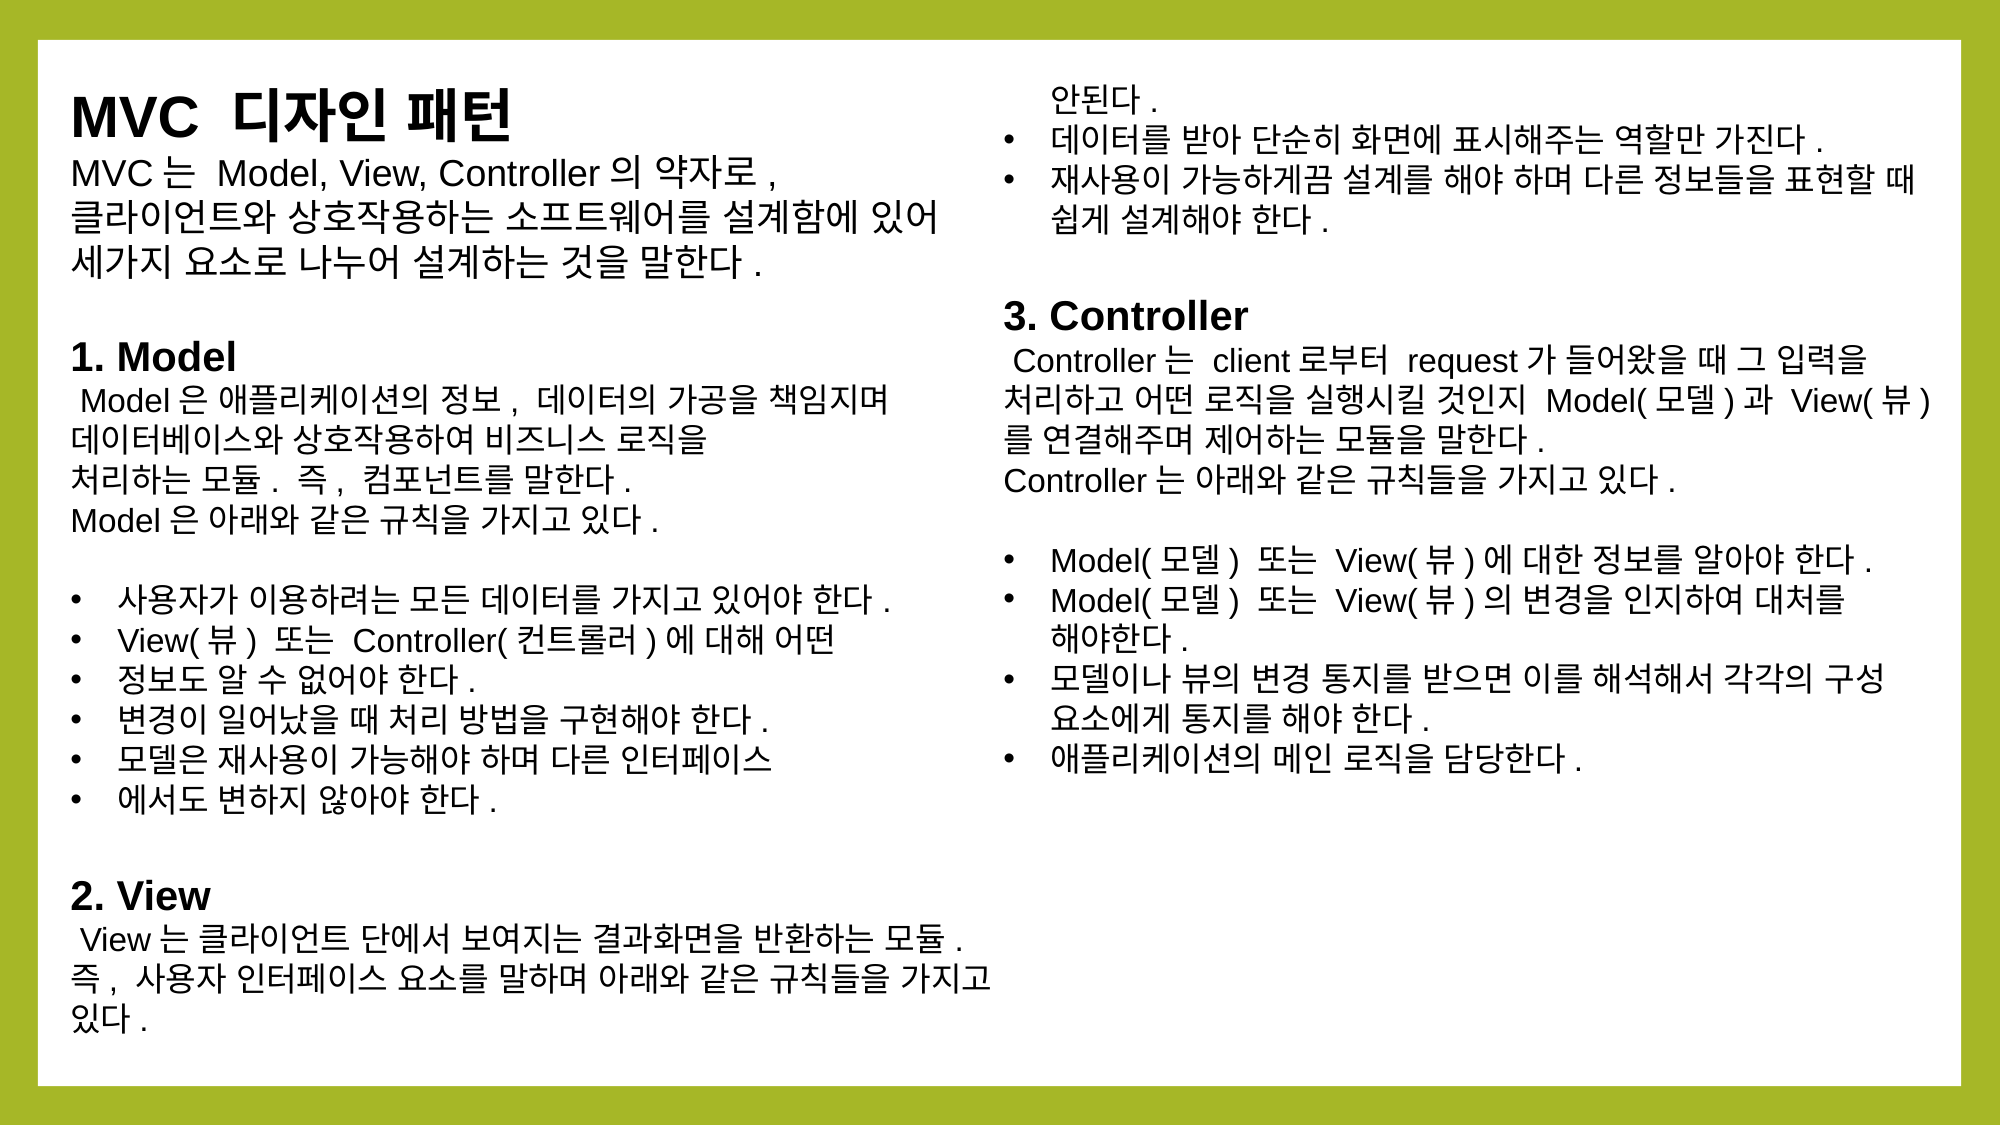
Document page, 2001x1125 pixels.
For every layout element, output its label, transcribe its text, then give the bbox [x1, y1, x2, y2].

text_box MVC 디자인 패턴 MVC는 Model, View, Controller의 약자로, 클라이언트와 상호작용하는 소프트웨어를 설계함에 있어 세가지 요소로 나누어 설계하는 것을 말한다. 1. Model Model은 애플리케이션의 정보, 데이터의 가공을 책임지며 데이터베이스와 상호작용하여 비즈니스 로직을 처리하는 모듈. 즉, 컴포넌트를 말한다. Model은 아래와 같은 규칙을 가지고 있다. 사용자가 이용하려는 모든 데이터를 가지고 있어야 한다. View(뷰) 또는 Controller(컨트롤러)에 대해 어떤 정보도 알 수 없어야 한다. 변경이 일어났을 때 처리 방법을 구현해야 한다. 모델은 재사용이 가능해야 하며 다른 인터페이스 에서도 변하지 않아야 한다. 2. View View는 클라이언트 단에서 보여지는 결과화면을 반환하는 모듈. 즉, 사용자 인터페이스 요소를 말하며 아래와 같은 규칙들을 가지고 있다. Model(모델)이 가지고 있는 데이터를 저장하면 안된다. - Model(모델)이나 Controller(컨트롤러)에 대한 정보를 알면 안된다. 데이터를 받아 단순히 화면에 표시해주는 역할만 가진다. 재사용이 가능하게끔 설계를 해야 하며 다른 정보들을 표현할 때 쉽게 설계해야 한다. 3. Controller Controller는 client로부터 request가 들어왔을 때 그 입력을 처리하고 어떤 로직을 실행시킬 것인지 Model(모델)과 View(뷰)를 연결해주며 제어하는 모듈을 말한다. Controller는 아래와 같은 규칙들을 가지고 있다. Model(모델) 또는 View(뷰)에 대한 정보를 알아야 한다. Model(모델) 또는 View(뷰)의 변경을 인지하여 대처를 해야한다. 모델이나 뷰의 변경 통지를 받으면 이를 해석해서 각각의 구성 요소에게 통지를 해야 한다. 애플리케이션의 메인 로직을 담당한다. [55, 72, 1951, 1125]
